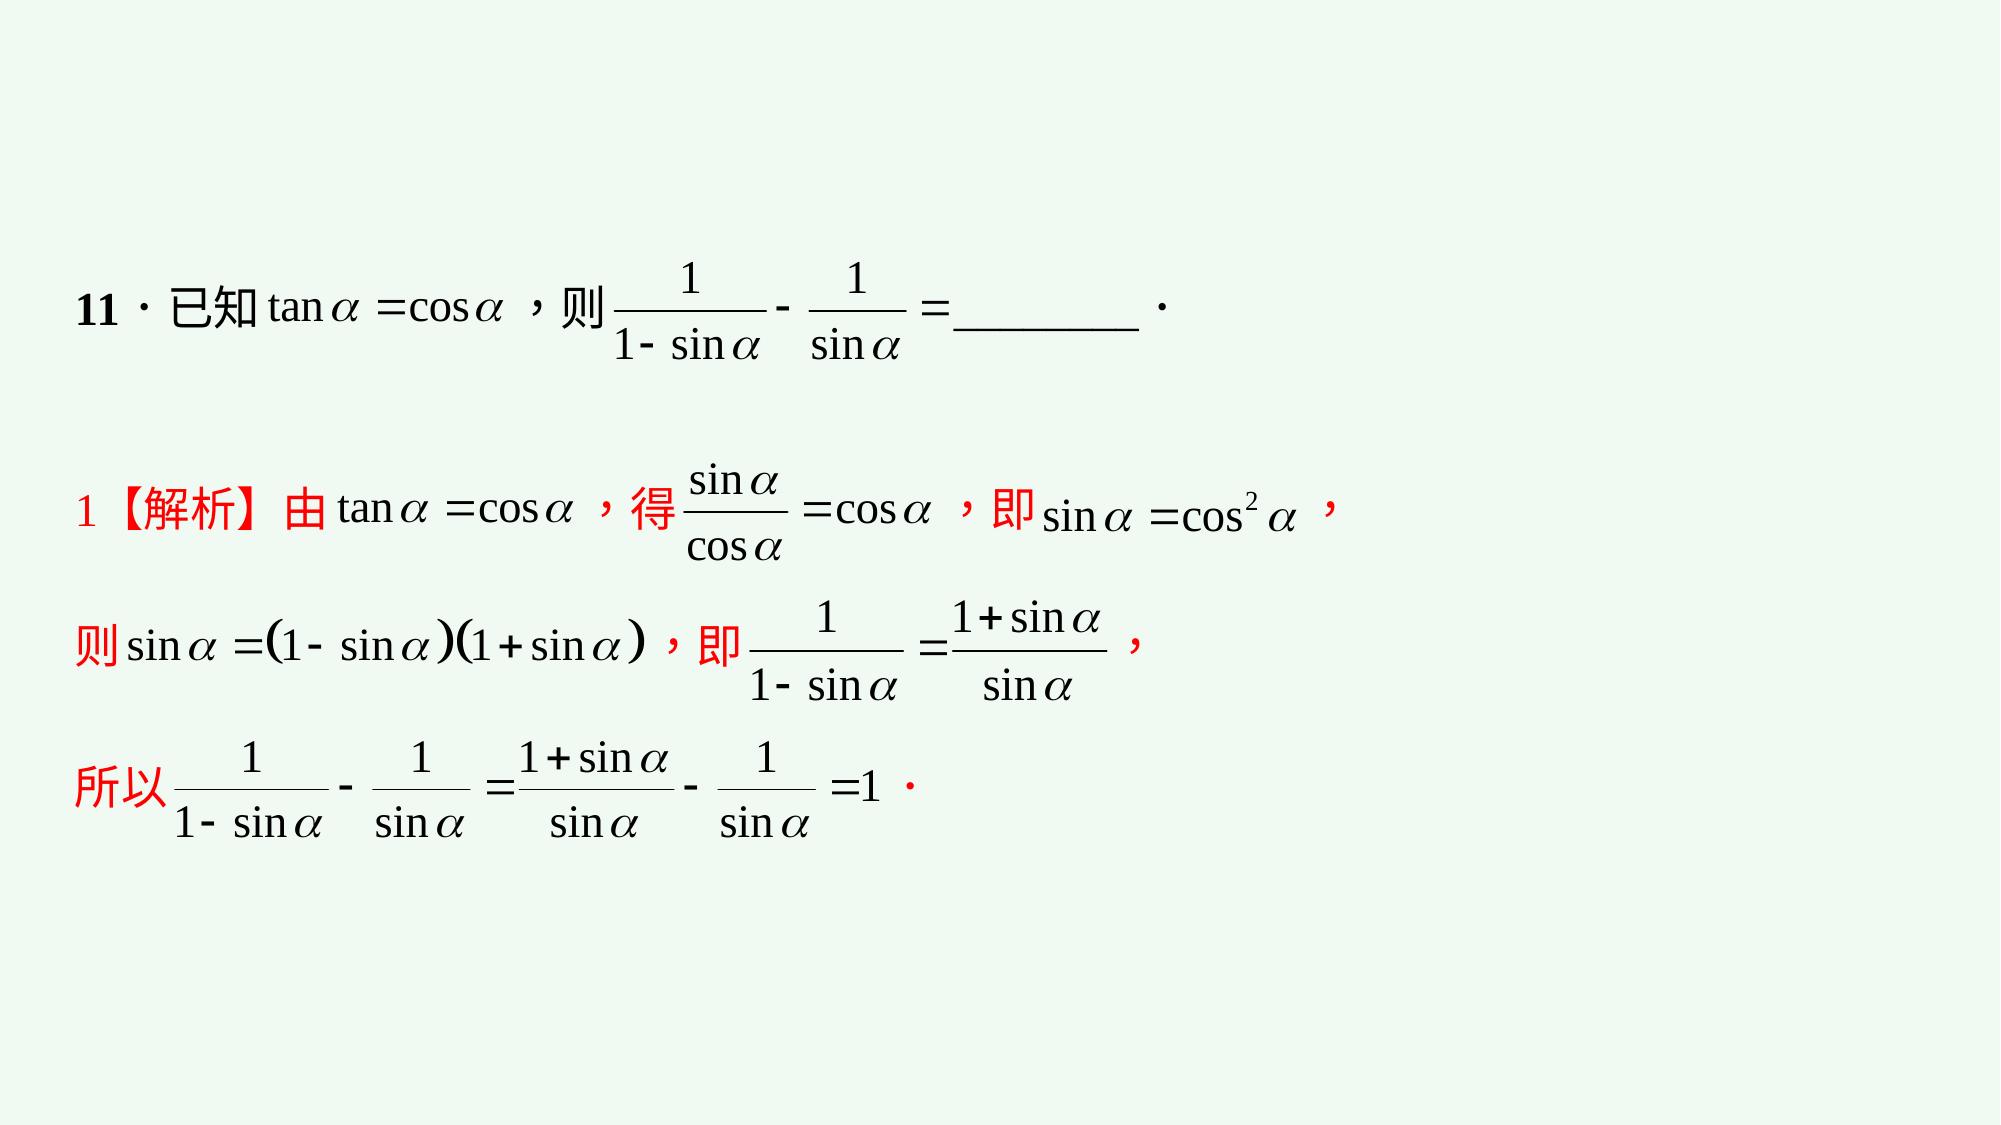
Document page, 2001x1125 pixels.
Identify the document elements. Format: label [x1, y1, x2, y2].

text_box [74, 237, 1907, 451]
text_box [74, 451, 1907, 928]
